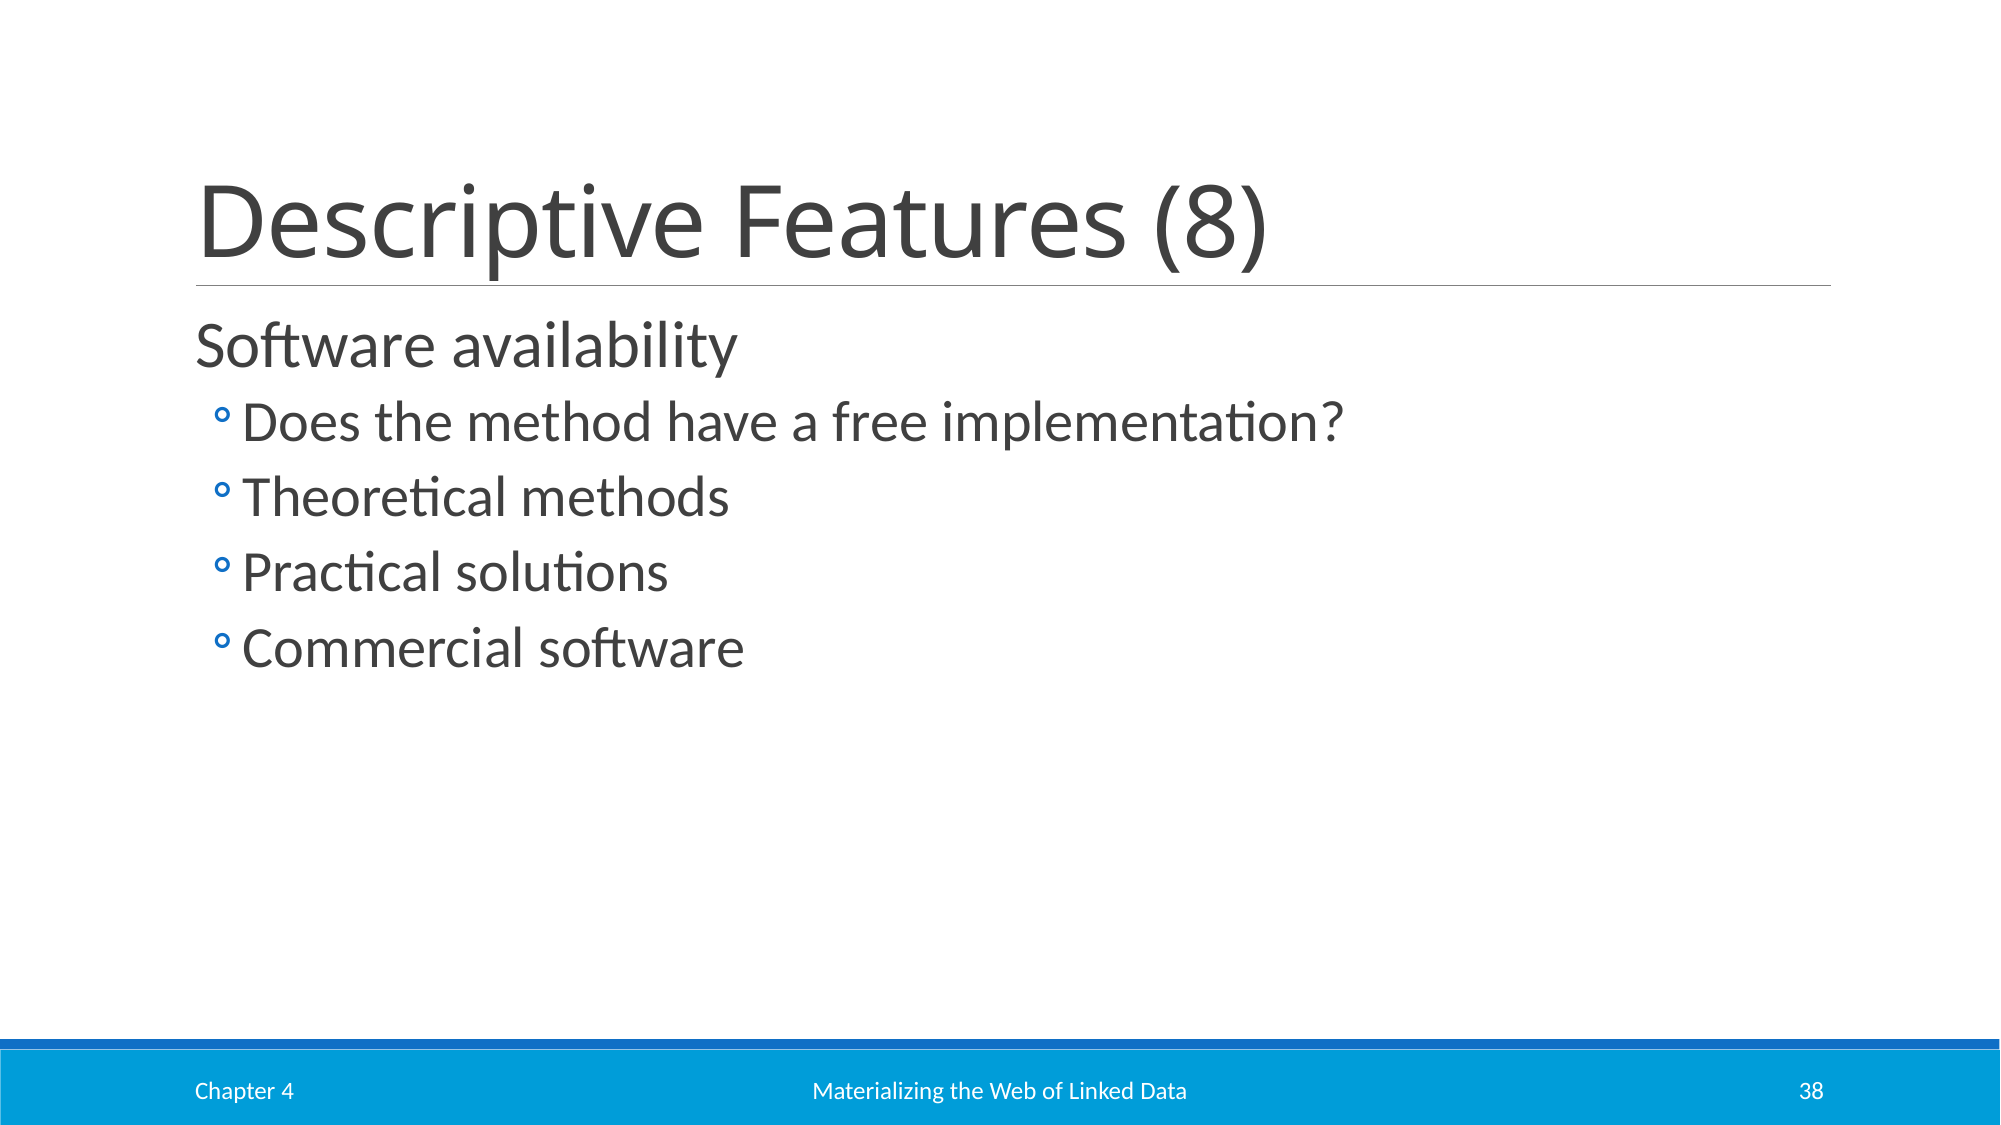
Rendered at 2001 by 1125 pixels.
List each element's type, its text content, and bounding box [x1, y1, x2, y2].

list Software availability Does the method have a free implementation? Theoretical methods Practical solutions Commercial software [180, 302, 1830, 963]
slide_number 38 [1624, 1059, 1840, 1120]
title Descriptive Features (8) [180, 47, 1830, 285]
footer Materializing the Web of Linked Data [604, 1059, 1396, 1120]
slide_number Chapter 4 [180, 1059, 586, 1120]
